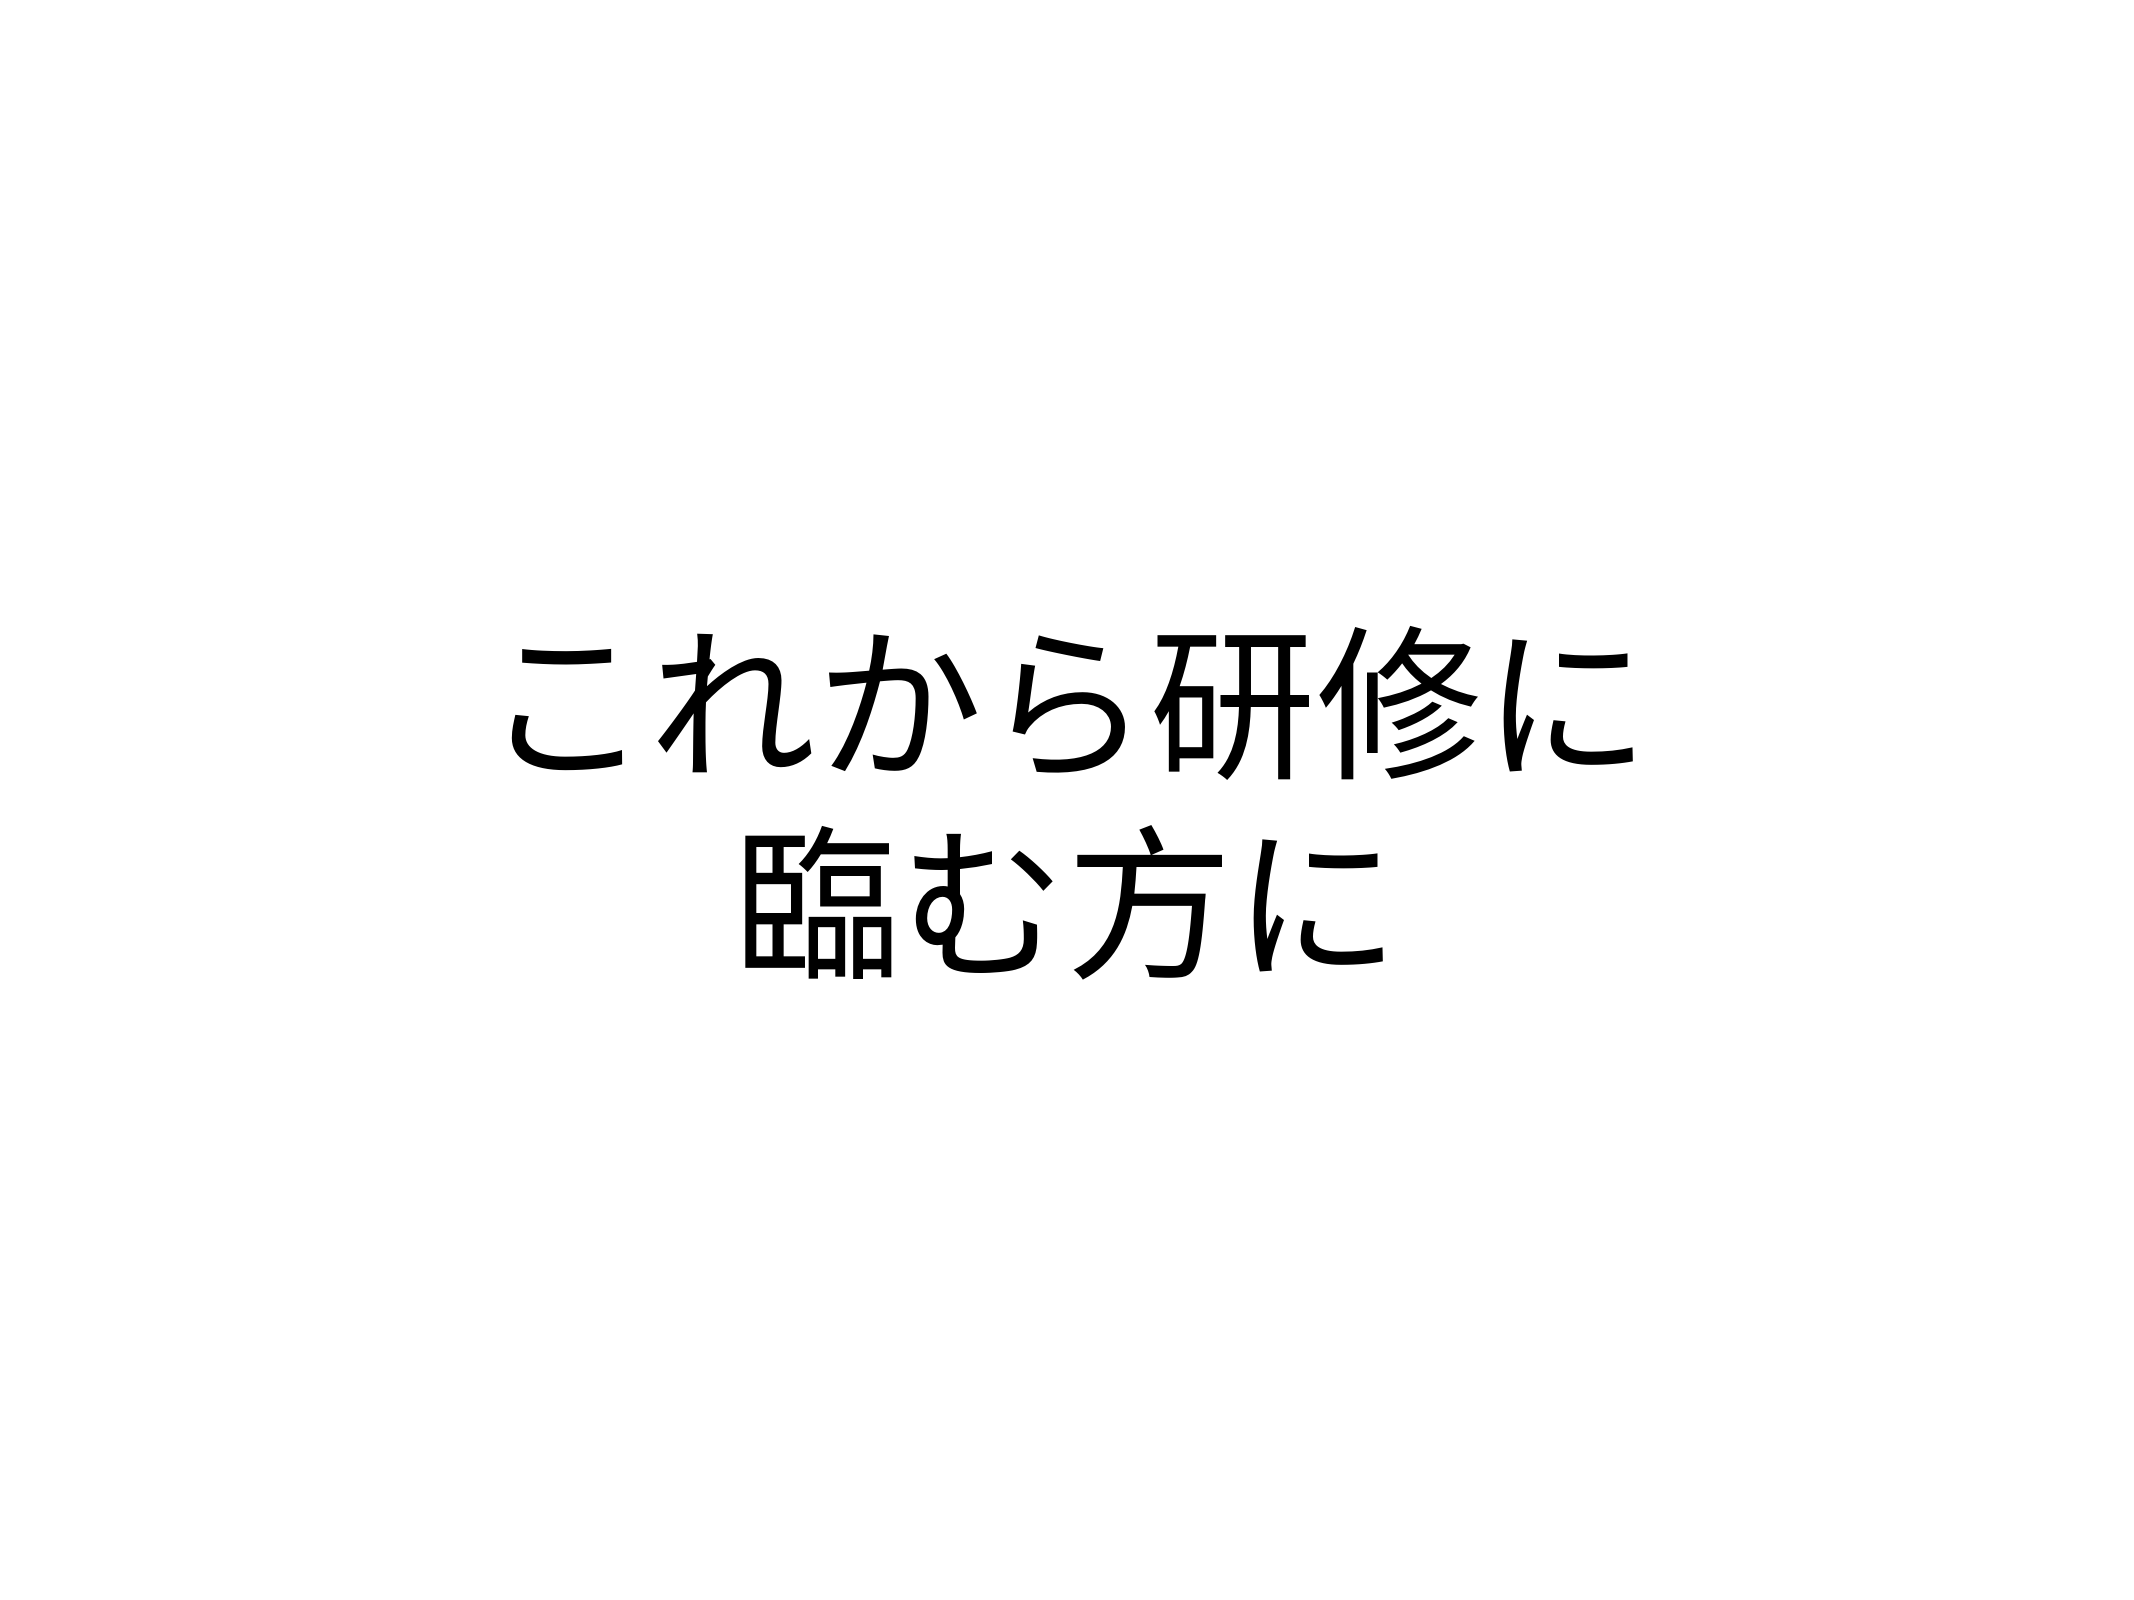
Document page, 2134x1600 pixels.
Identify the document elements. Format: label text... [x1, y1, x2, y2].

title これから研修に 臨む方に [207, 528, 1926, 1072]
